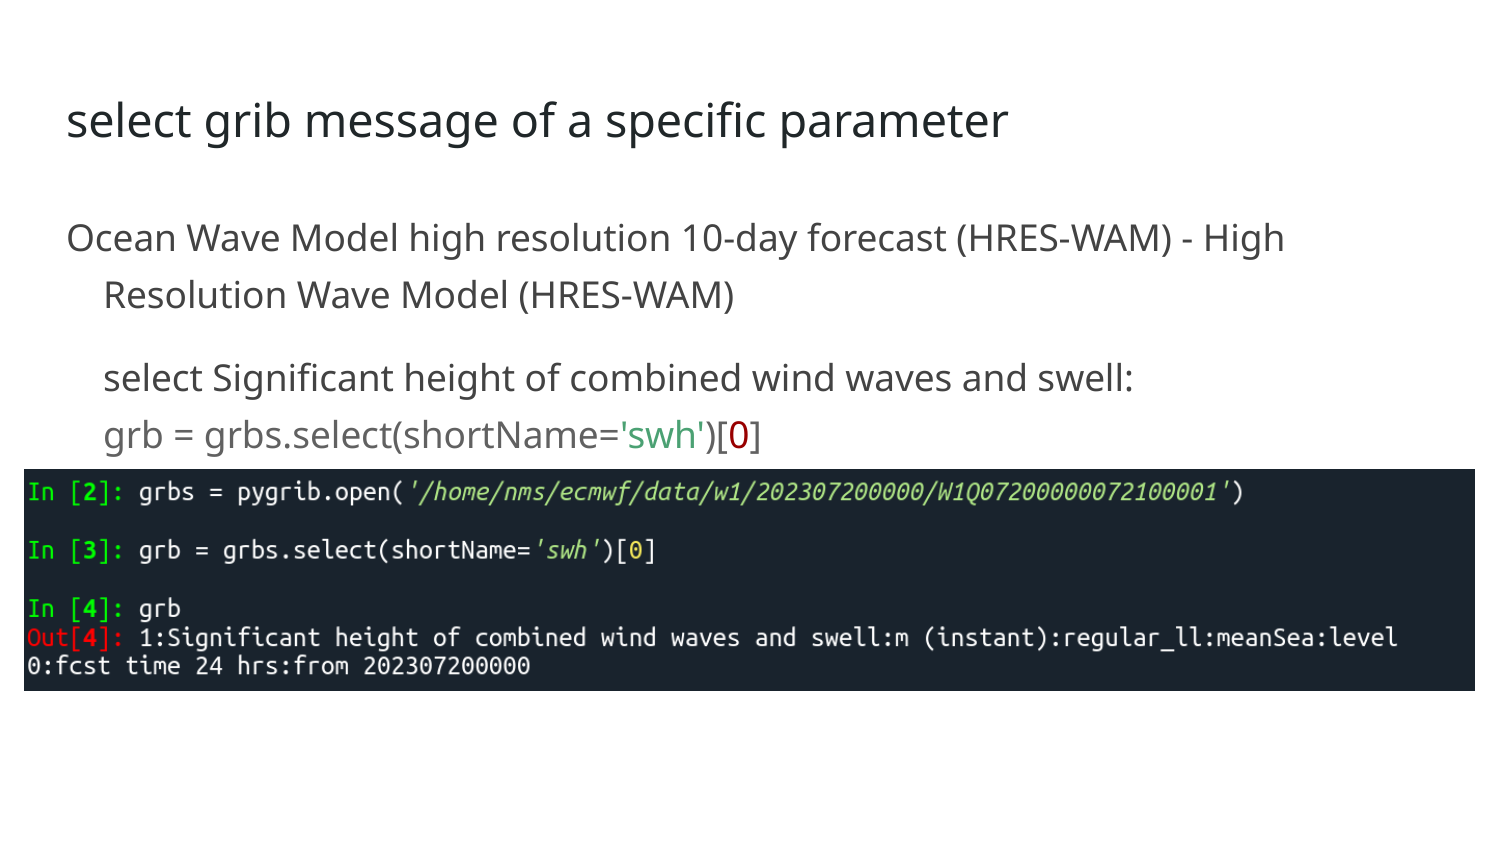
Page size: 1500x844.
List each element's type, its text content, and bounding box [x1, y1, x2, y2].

title select grib message of a specific parameter [51, 72, 1449, 167]
list Ocean Wave Model high resolution 10-day forecast (HRES-WAM) - High Resolution Wave Model (HRES-WAM) select Significant height of combined wind waves and swell: grb = grbs.select(shortName='swh')[0] [51, 189, 1449, 468]
picture [24, 469, 1476, 692]
